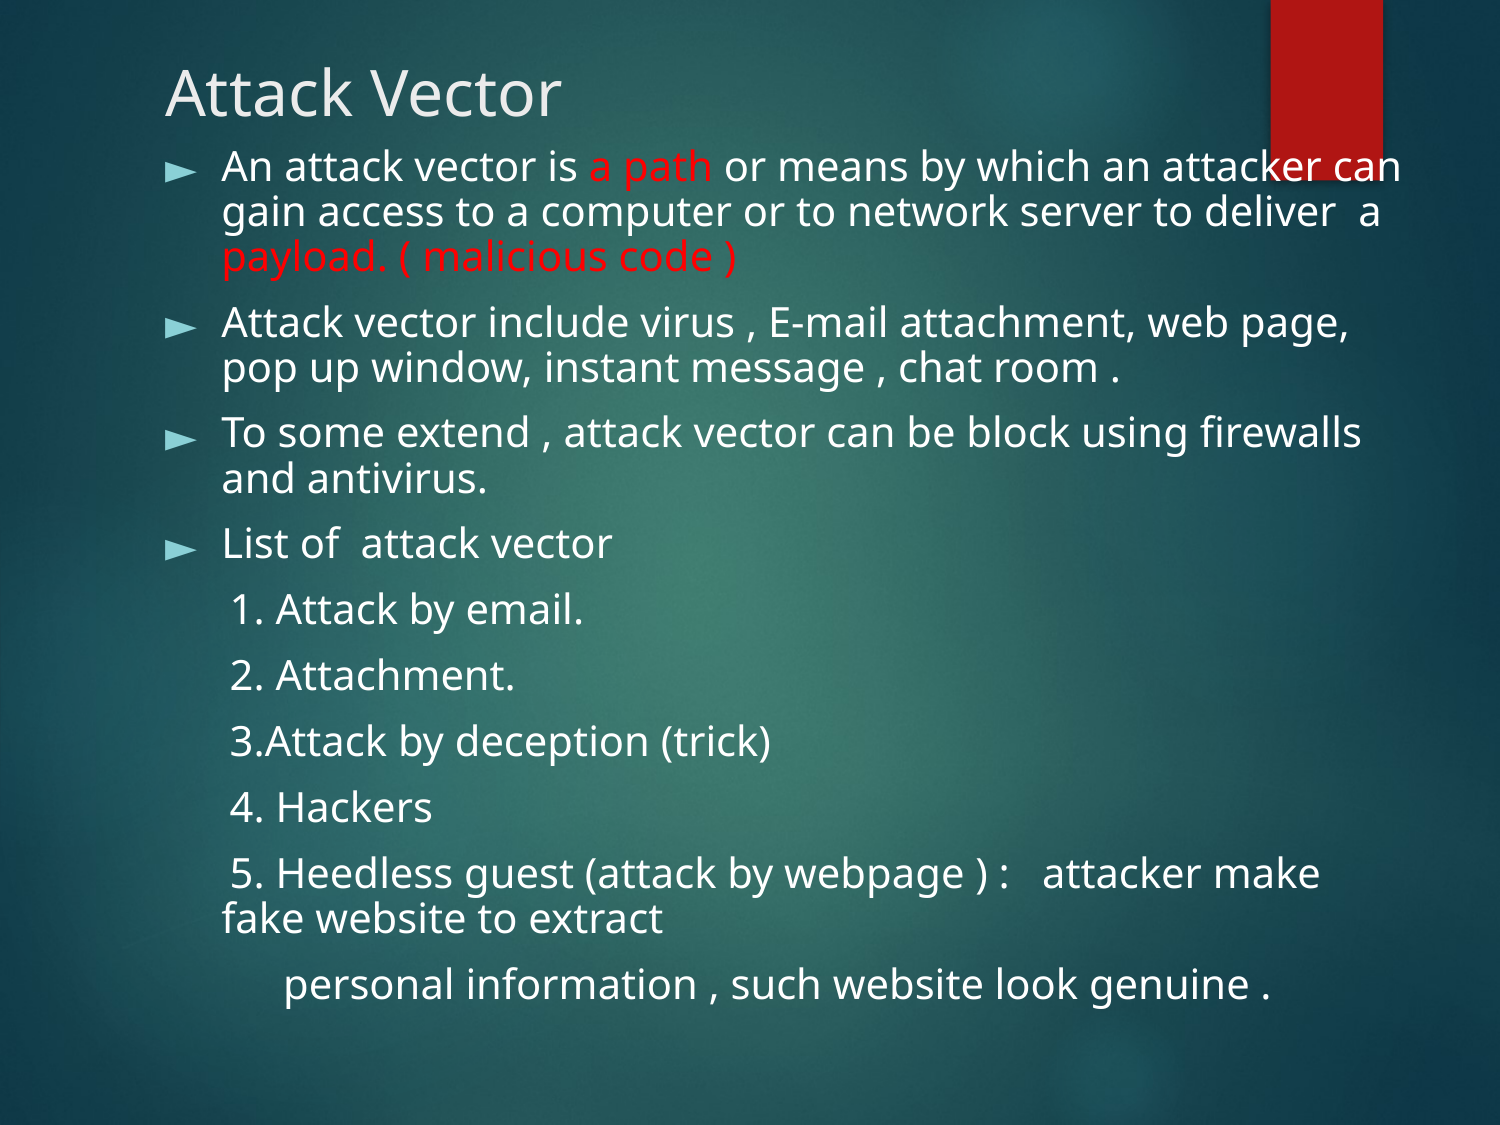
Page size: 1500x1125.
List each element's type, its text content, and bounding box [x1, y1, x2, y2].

list An attack vector is a path or means by which an attacker can gain access to a computer or to network server to deliver a payload. ( malicious code ) Attack vector include virus , E-mail attachment, web page, pop up window, instant message , chat room . To some extend , attack vector can be block using firewalls and antivirus. List of attack vector 1. Attack by email. 2. Attachment. 3.Attack by deception (trick) 4. Hackers 5. Heedless guest (attack by webpage ) : attacker make fake website to extract personal information , such website look genuine . [150, 137, 1425, 1063]
picture [0, 0, 1500, 1125]
title Attack Vector [150, 45, 1425, 137]
